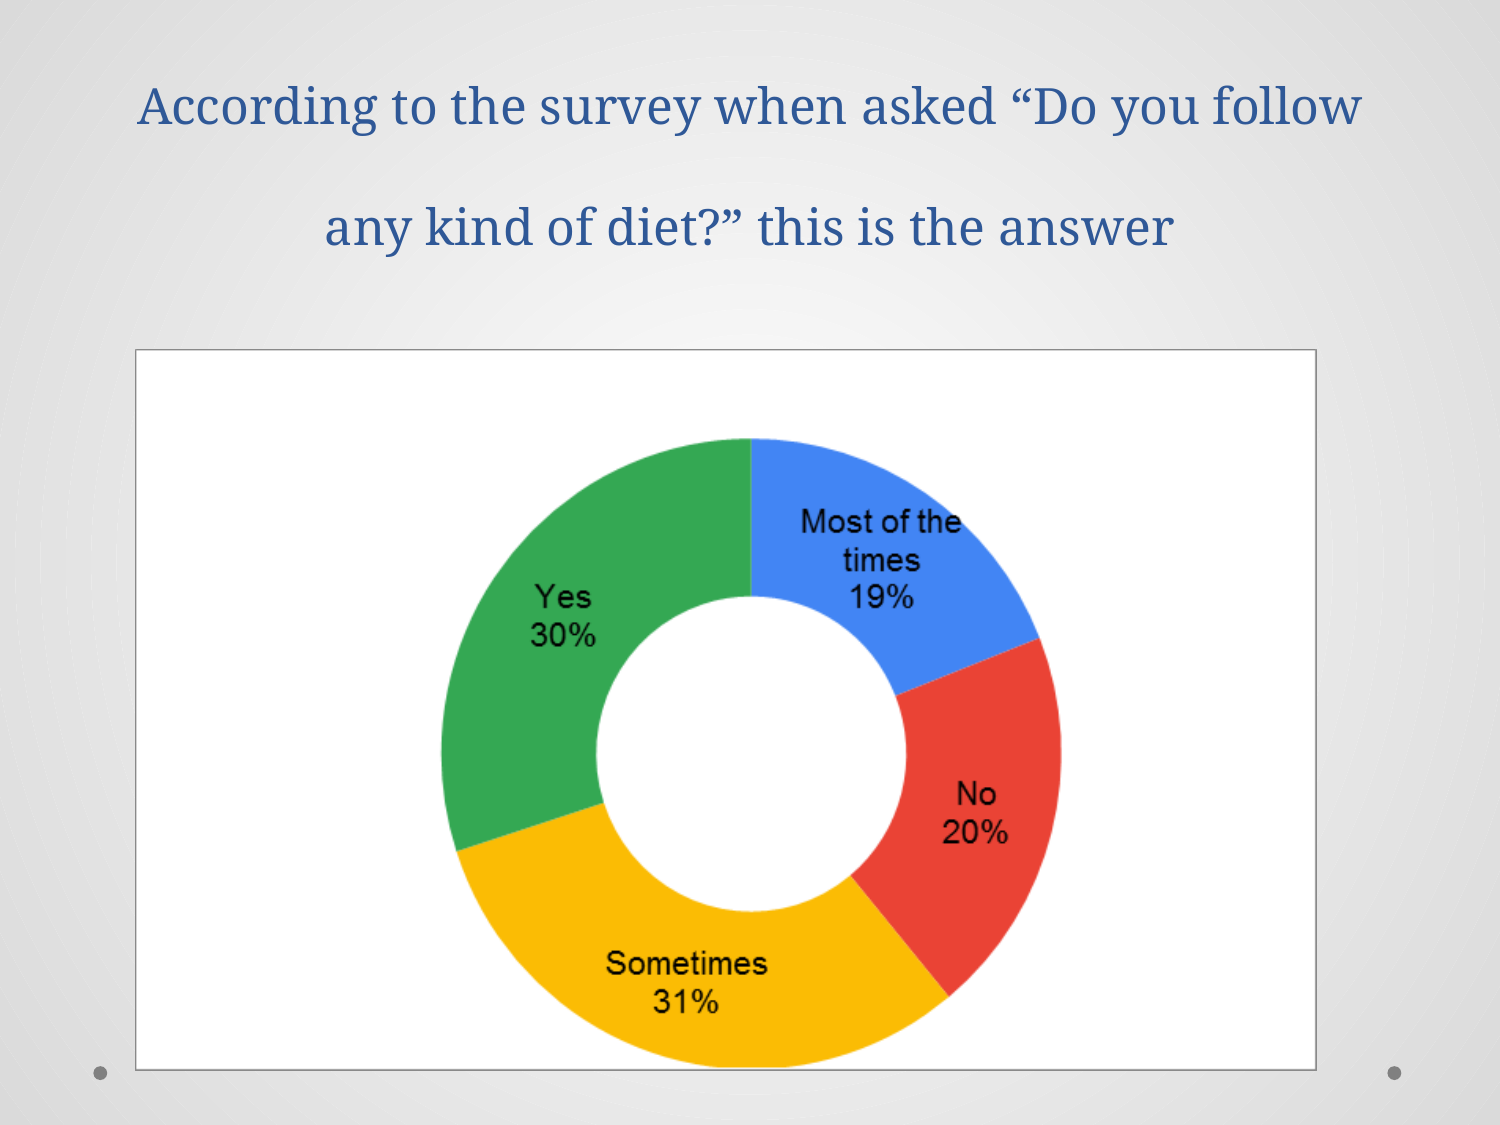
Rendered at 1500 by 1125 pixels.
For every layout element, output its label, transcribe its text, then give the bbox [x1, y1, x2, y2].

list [135, 349, 1318, 1071]
title According to the survey when asked “Do you follow any kind of diet?” this is the answer [75, 0, 1425, 263]
